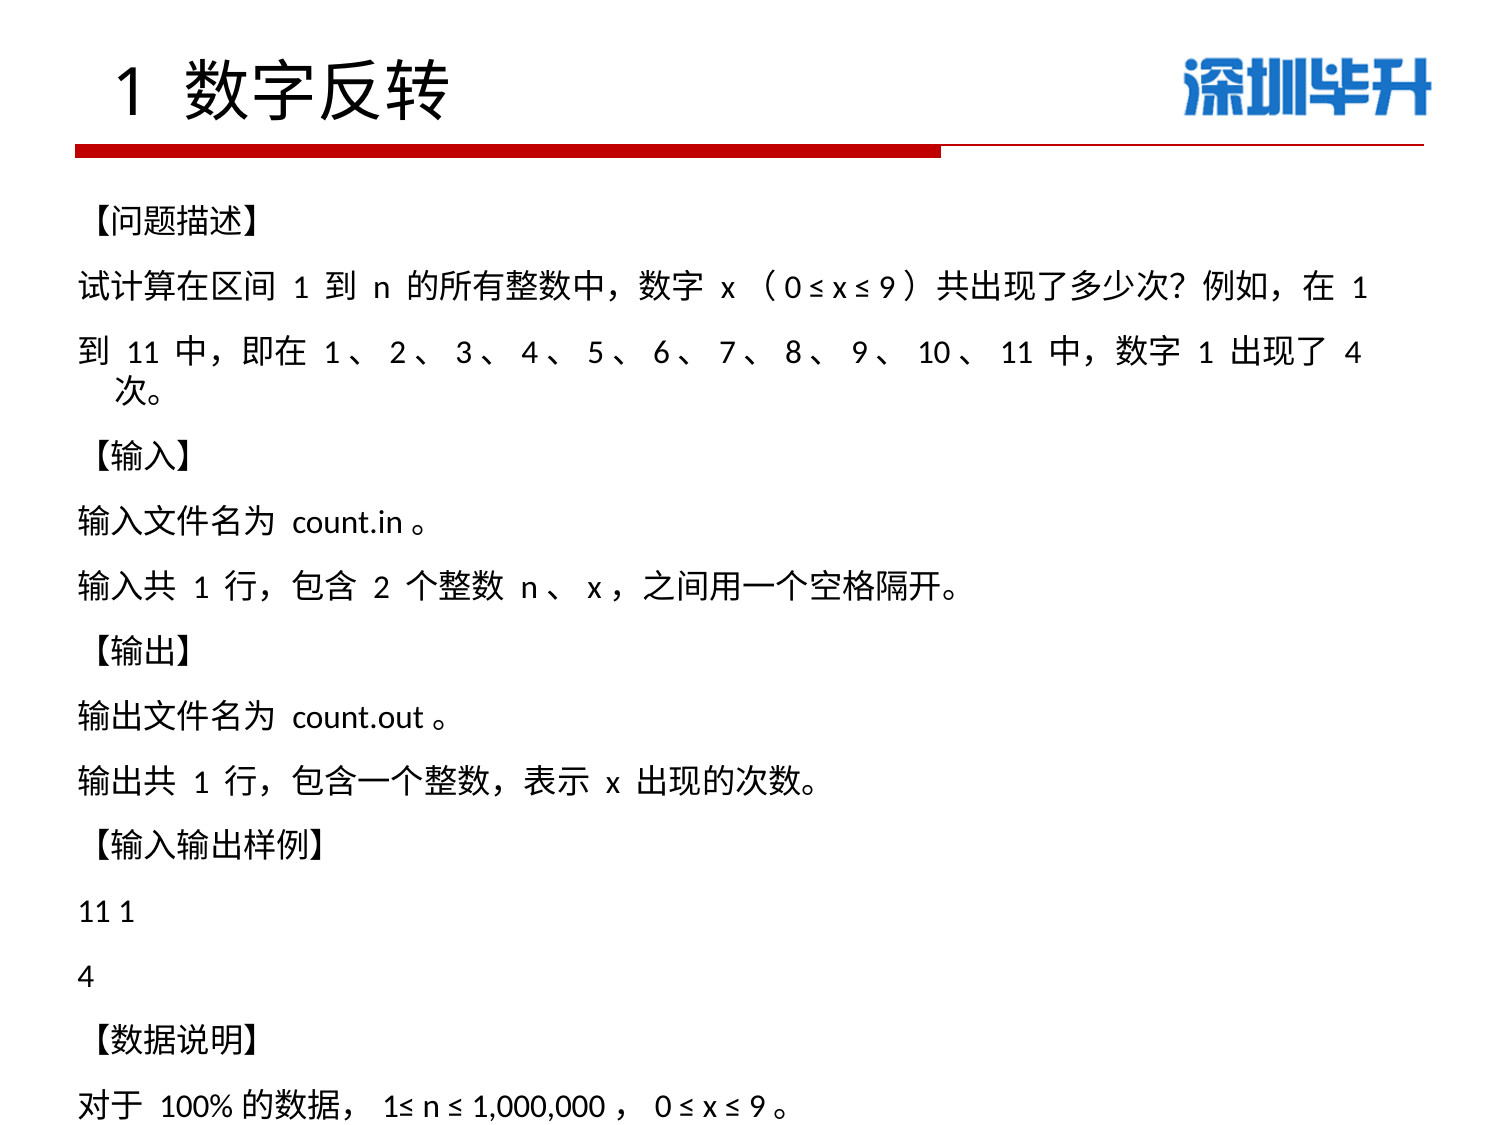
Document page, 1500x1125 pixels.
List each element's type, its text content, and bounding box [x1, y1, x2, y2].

title 1 数字反转 [97, 19, 1373, 170]
picture [1373, 53, 1454, 117]
subtitle 【问题描述】 试计算在区间 1 到 n 的所有整数中，数字 x（0 ≤ x ≤ 9）共出现了多少次？例如，在 1 到 11 中，即在 1、2、3、4、5、6、7、8、9、10、11 中，数字 1 出现了 4 次。 【输入】 输入文件名为 count.in。 输入共 1 行，包含 2 个整数 n、x，之间用一个空格隔开。 【输出】 输出文件名为 count.out。 输出共 1 行，包含一个整数，表示 x 出现的次数。 【输入输出样例】 11 1 4 【数据说明】 对于 100%的数据，1≤ n ≤ 1,000,000，0 ≤ x ≤ 9。 [62, 193, 1408, 921]
